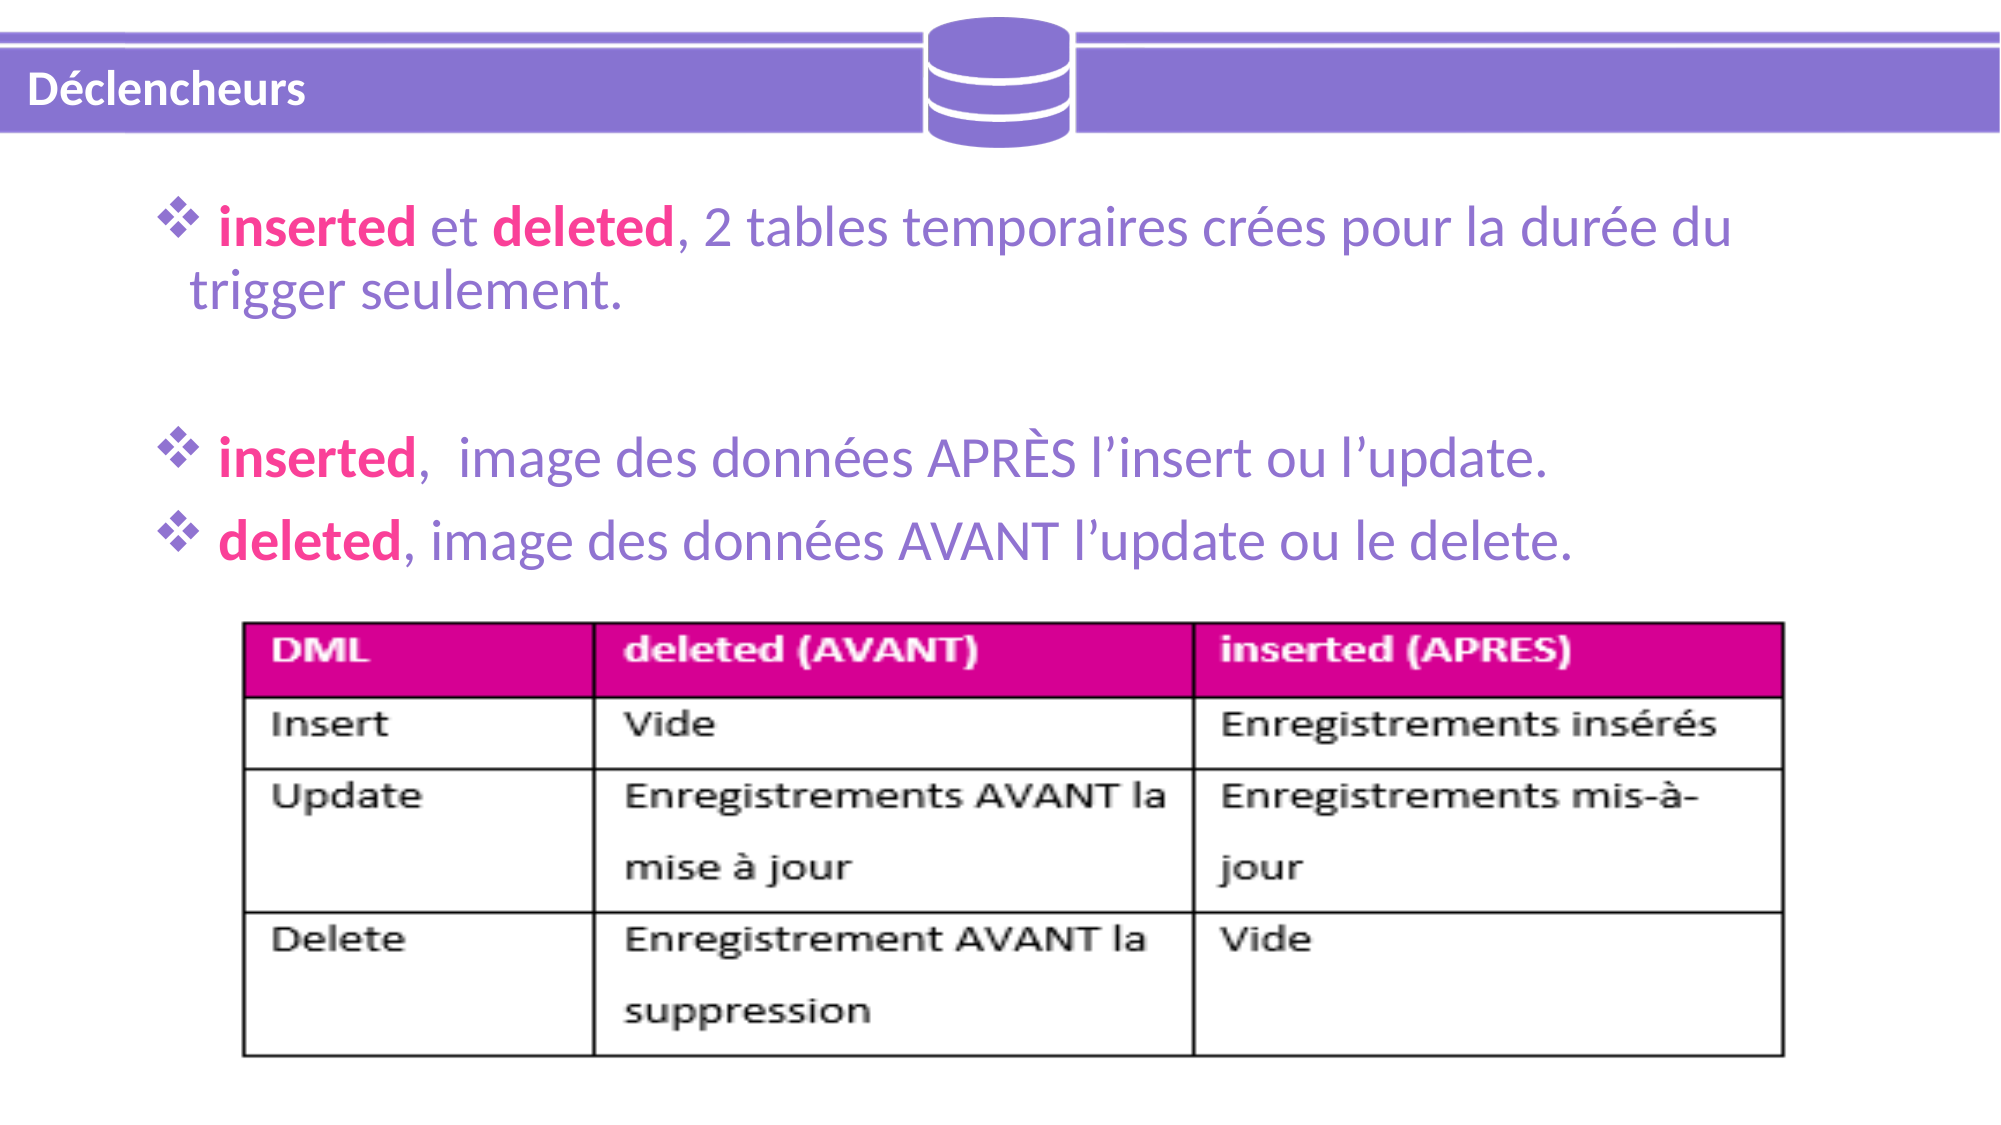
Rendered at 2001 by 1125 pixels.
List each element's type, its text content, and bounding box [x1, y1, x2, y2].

list inserted et deleted, 2 tables temporaires crées pour la durée du trigger seulement. inserted, image des données APRÈS l’insert ou l’update. deleted, image des données AVANT l’update ou le delete. [137, 188, 1862, 1014]
picture [0, 4, 2000, 161]
title Déclencheurs [12, 58, 913, 120]
picture [240, 620, 1793, 1074]
